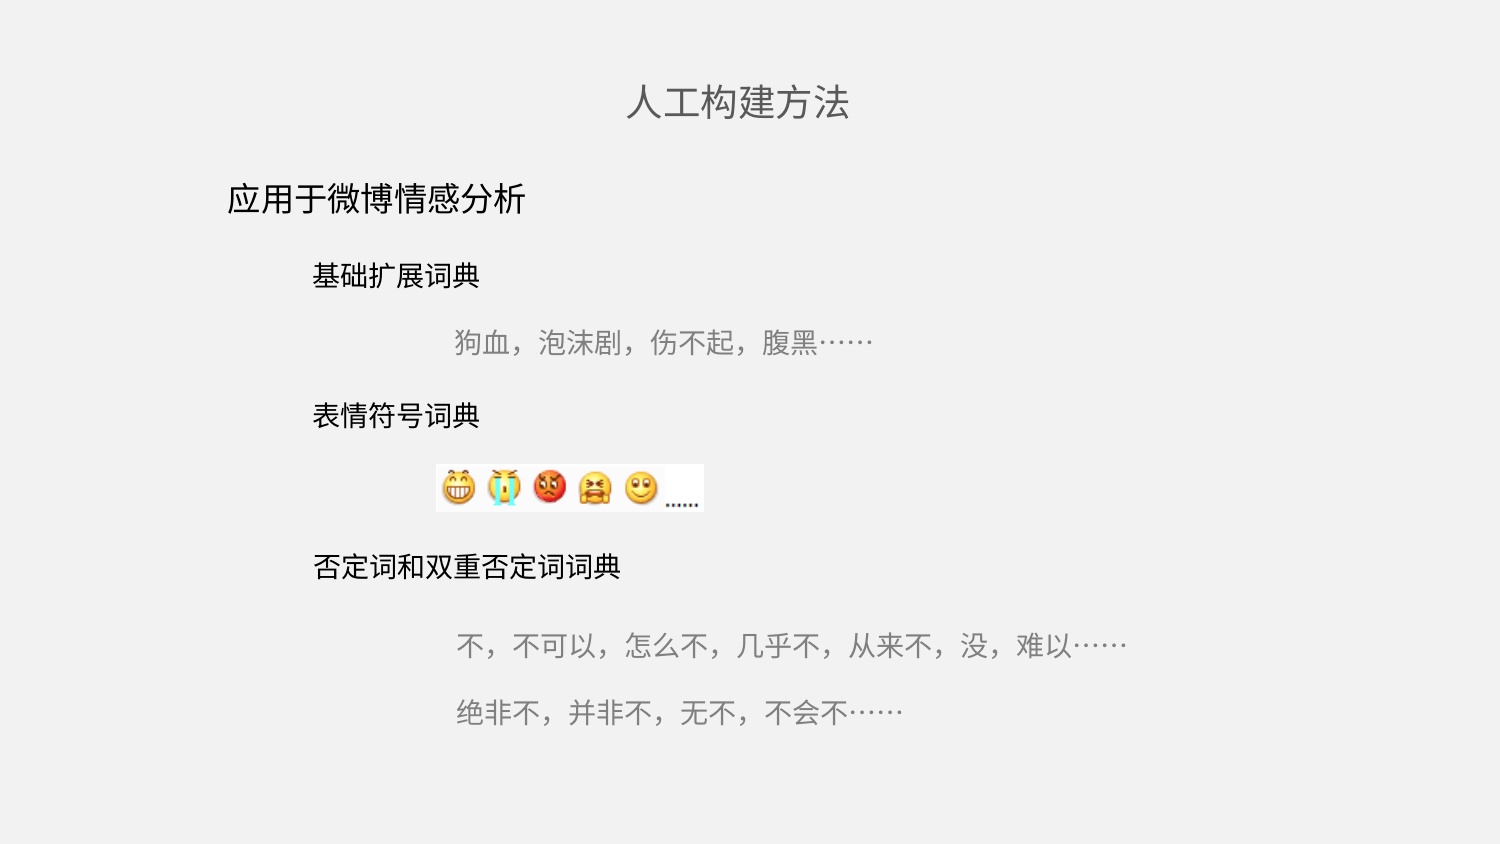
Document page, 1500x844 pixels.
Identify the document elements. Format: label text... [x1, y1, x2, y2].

text_box 基础扩展词典 [297, 251, 496, 300]
text_box 狗血，泡沫剧，伤不起，腹黑…… [439, 317, 890, 367]
text_box 应用于微博情感分析 [213, 170, 543, 226]
picture [436, 464, 704, 512]
text_box 人工构建方法 [569, 71, 907, 132]
text_box 表情符号词典 [297, 391, 496, 440]
text_box 不，不可以，怎么不，几乎不，从来不，没，难以…… 绝非不，并非不，无不，不会不…… [441, 620, 1144, 737]
text_box 否定词和双重否定词词典 [298, 541, 637, 590]
